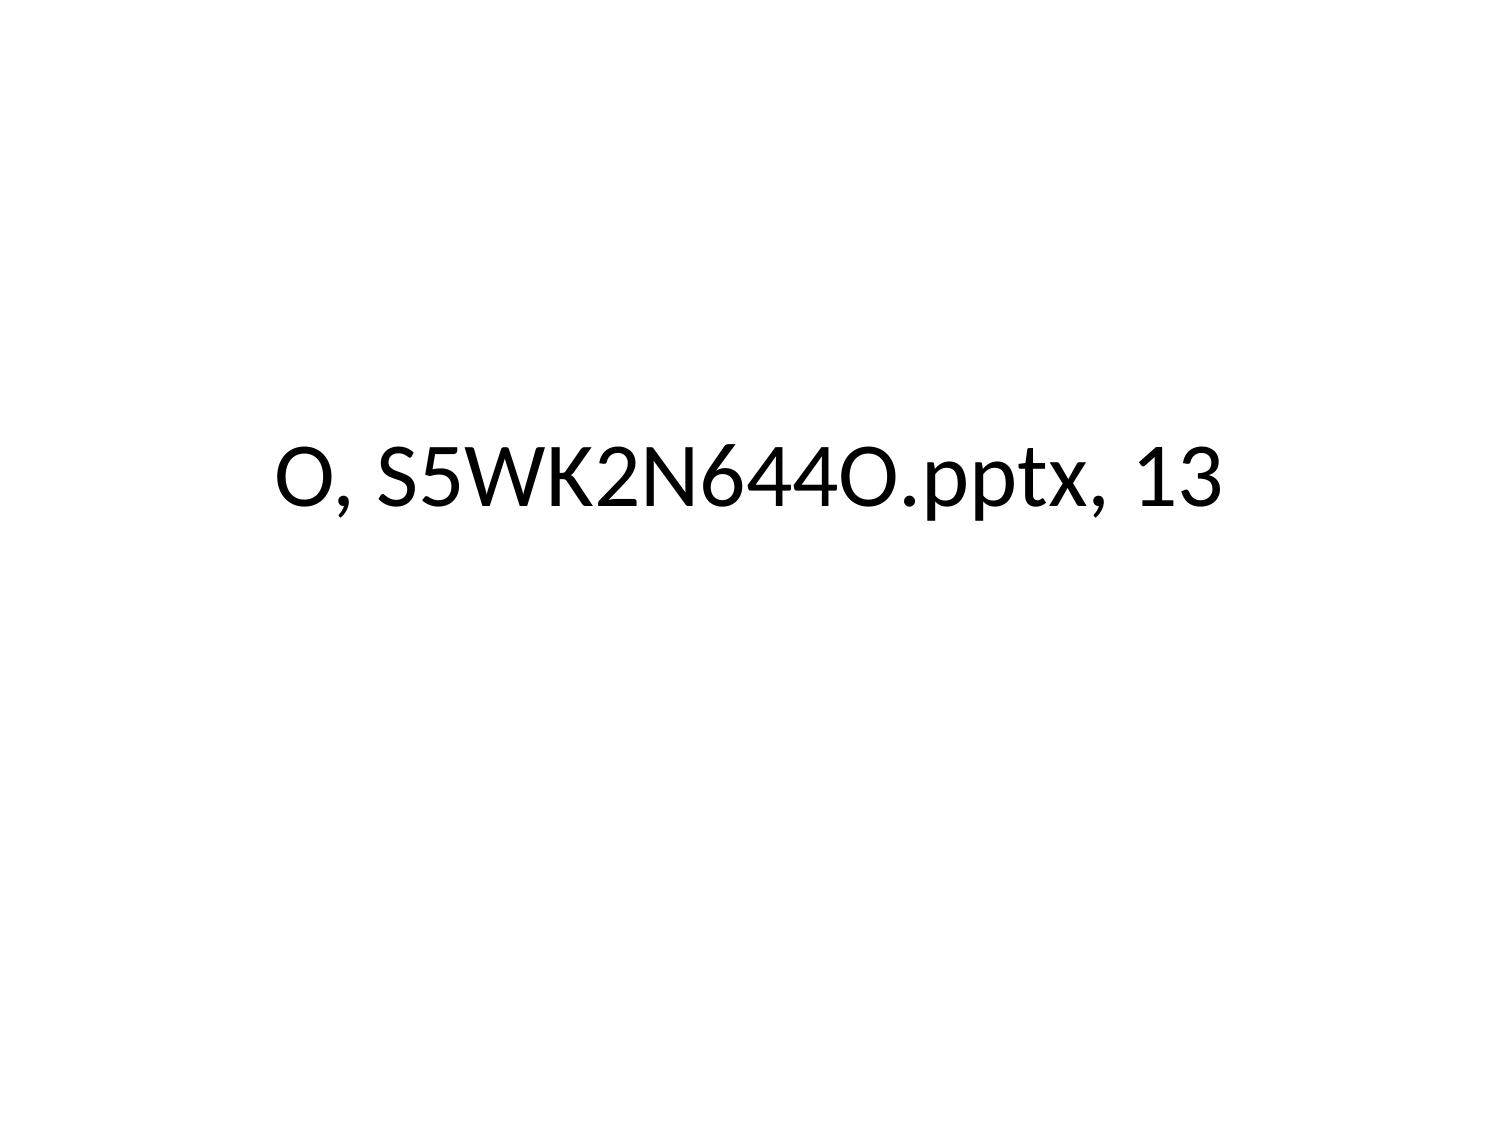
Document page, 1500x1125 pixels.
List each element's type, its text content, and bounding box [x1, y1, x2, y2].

title O, S5WK2N644O.pptx, 13 [112, 349, 1388, 591]
